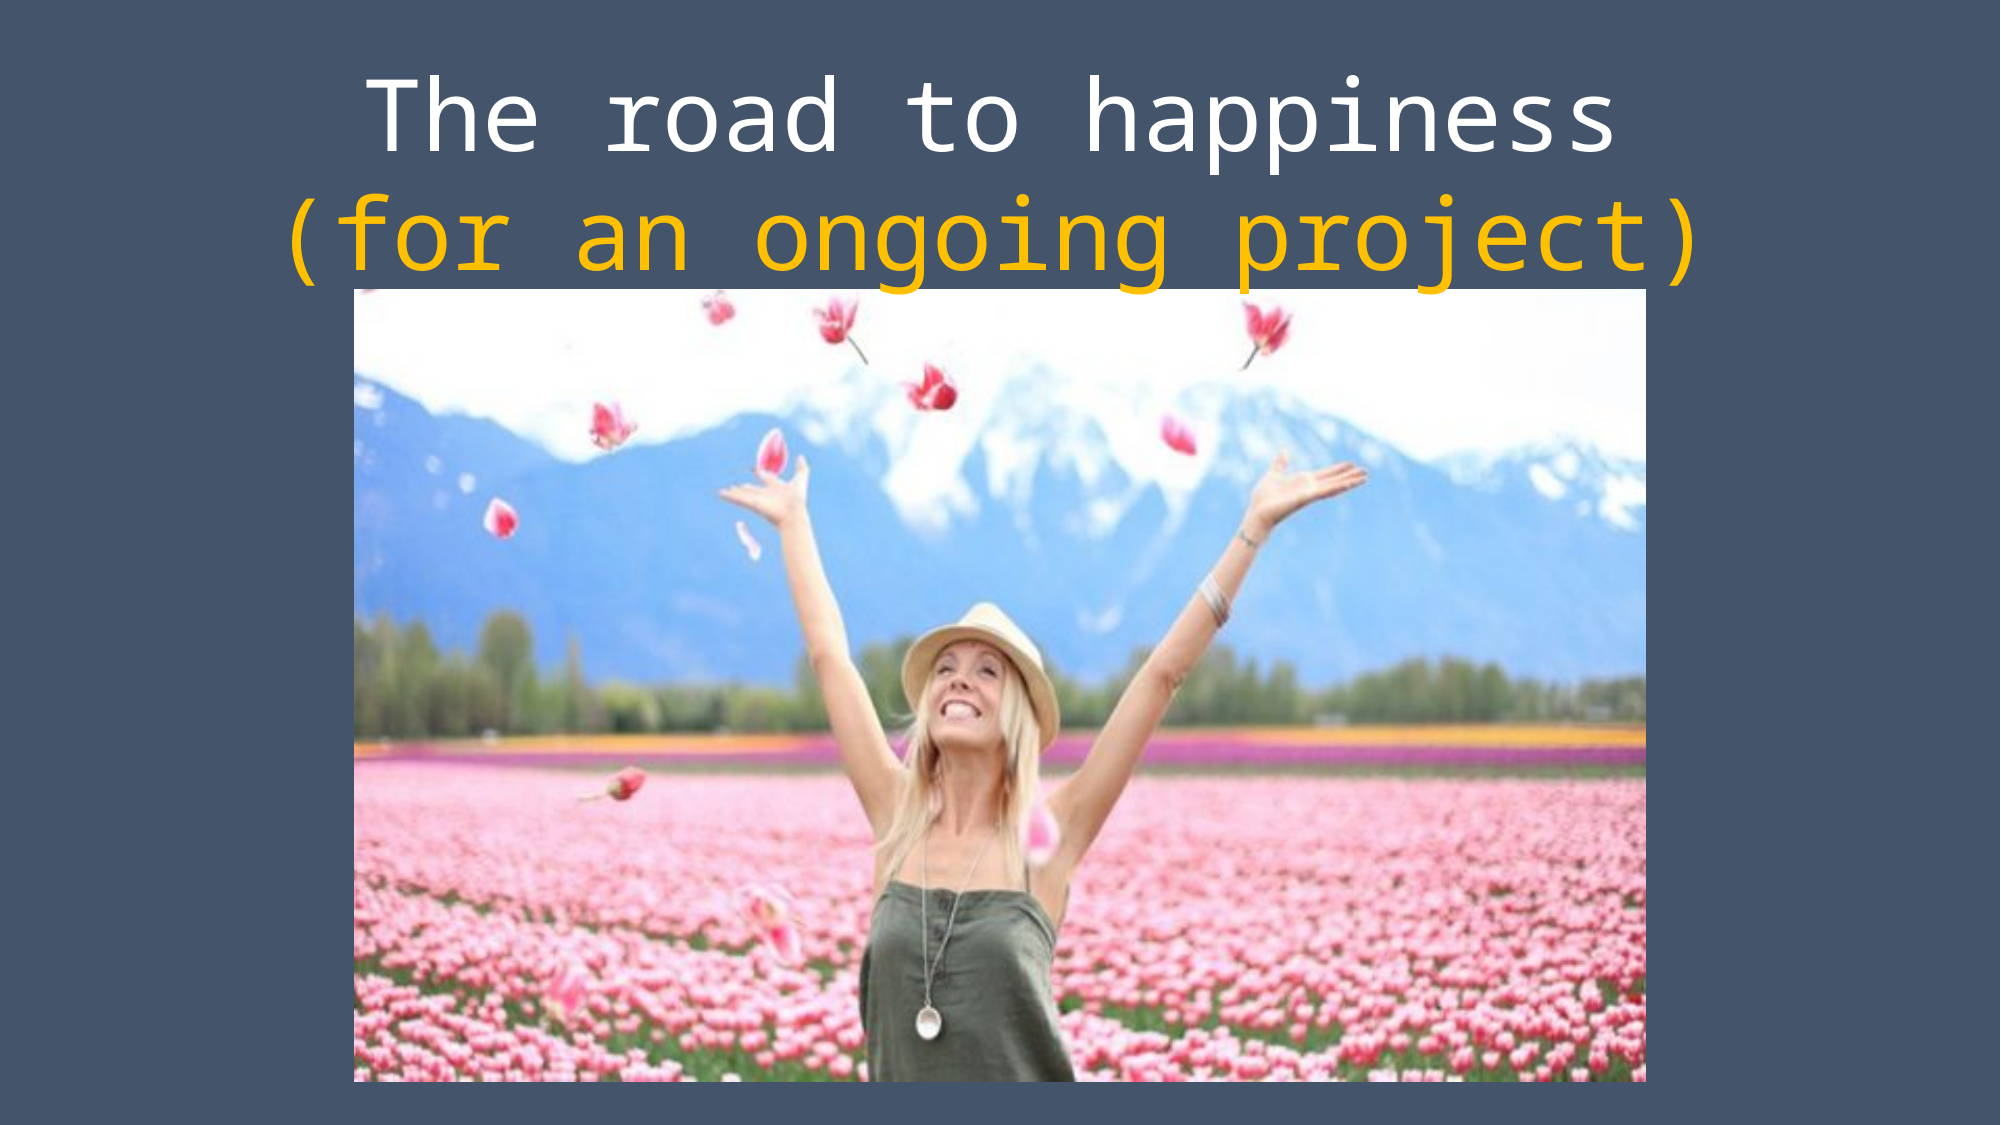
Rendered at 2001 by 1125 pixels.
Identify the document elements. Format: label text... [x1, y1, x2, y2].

picture [354, 289, 1646, 1082]
text_box The road to happiness (for an ongoing project) [235, 43, 1750, 299]
